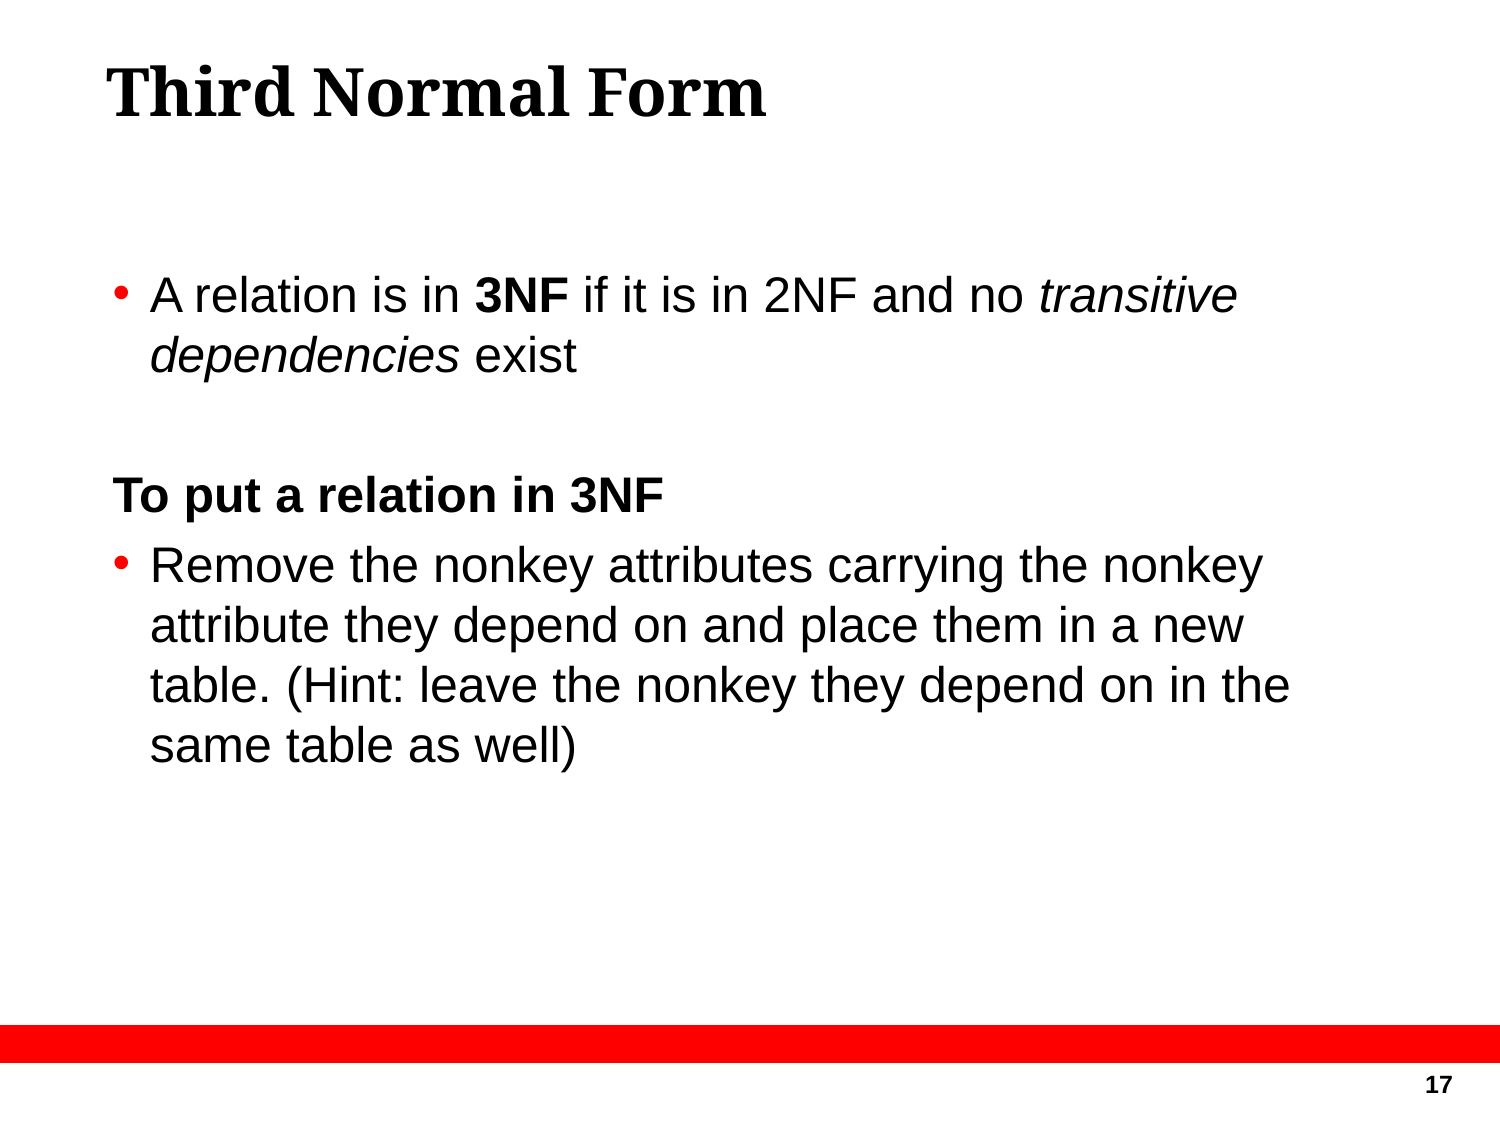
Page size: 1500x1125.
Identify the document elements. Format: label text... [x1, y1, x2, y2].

list A relation is in 3NF if it is in 2NF and no transitive dependencies exist To put a relation in 3NF Remove the nonkey attributes carrying the nonkey attribute they depend on and place them in a new table. (Hint: leave the nonkey they depend on in the same table as well) [112, 262, 1349, 975]
title Third Normal Form [106, 50, 1350, 205]
picture [0, 1025, 1500, 1063]
